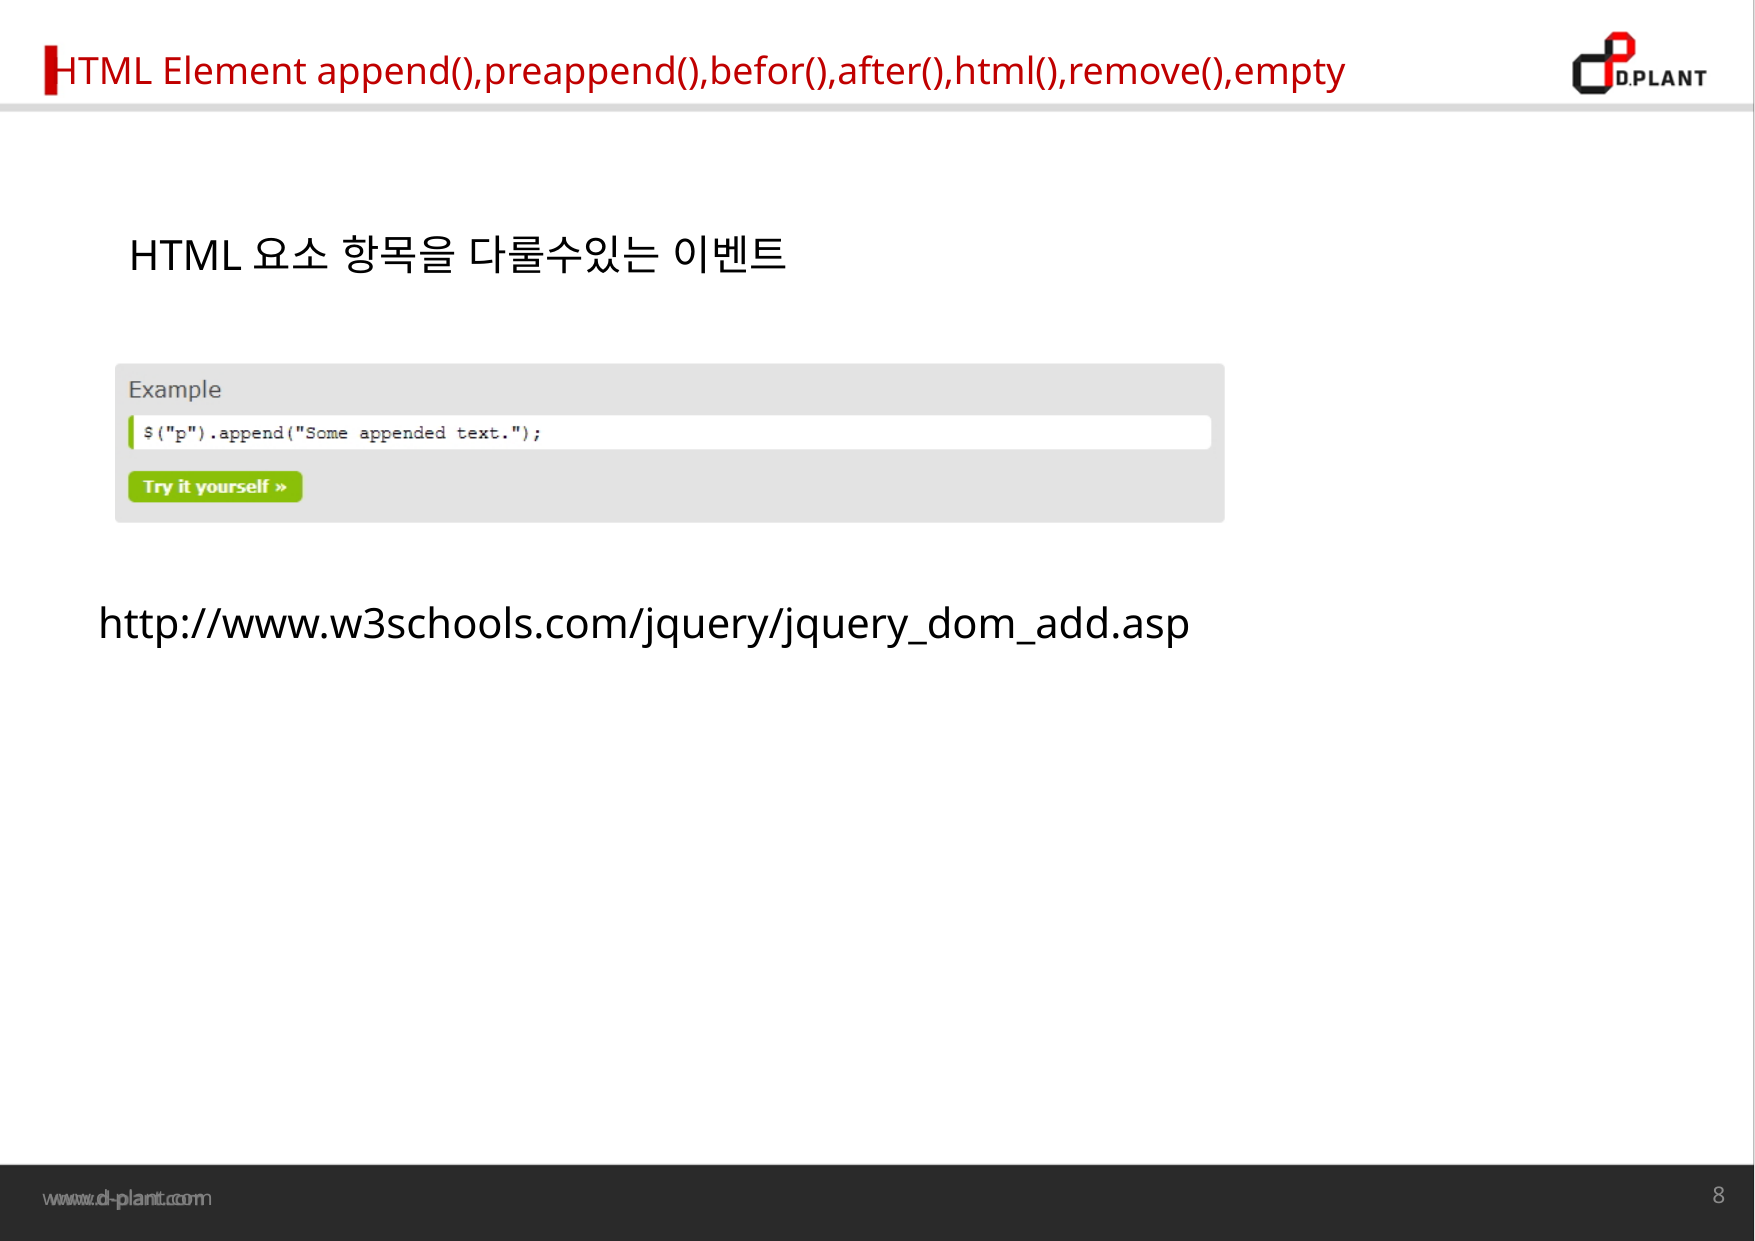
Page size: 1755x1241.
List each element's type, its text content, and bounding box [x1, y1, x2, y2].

slide_number 8 [1673, 1163, 1743, 1230]
text_box http://www.w3schools.com/jquery/jquery_dom_add.asp [83, 589, 1206, 655]
text_box HTML요소 항목을 다룰수있는 이벤트 [113, 221, 804, 287]
text_box www.d-plant.com [27, 1177, 228, 1218]
picture [0, 0, 1755, 1241]
text_box HTML Element append(),preappend(),befor(),after(),html(),remove(),empty [35, 39, 1362, 99]
